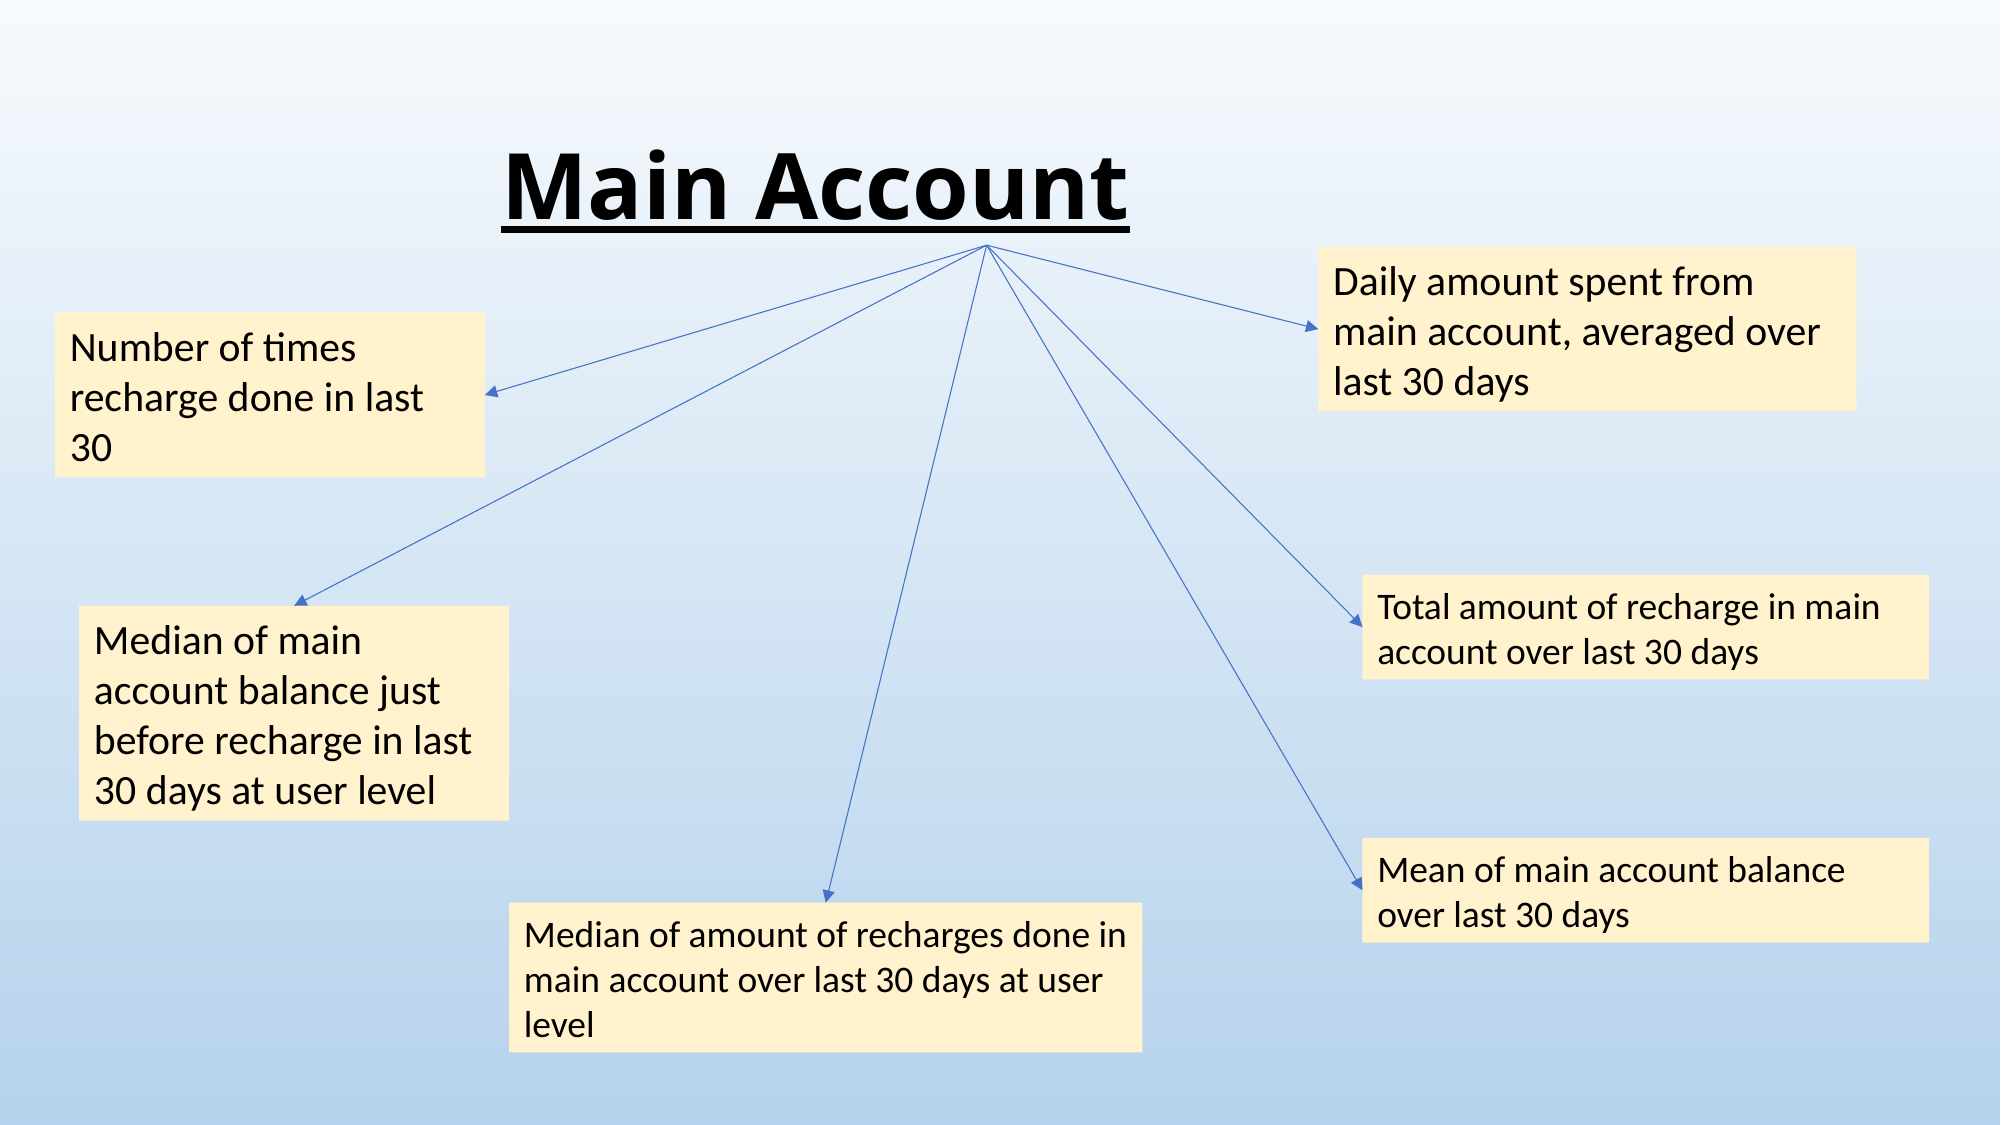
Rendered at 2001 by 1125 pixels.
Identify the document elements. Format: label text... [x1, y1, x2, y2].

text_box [986, 628, 1363, 891]
text_box Median of amount of recharges done in main account over last 30 days at user level [509, 902, 1143, 1053]
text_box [294, 246, 825, 606]
text_box Mean of main account balance over last 30 days [1362, 837, 1930, 943]
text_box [986, 246, 1319, 333]
text_box Main Account [486, 120, 1487, 246]
text_box Median of main account balance just before recharge in last 30 days at user level [79, 605, 510, 821]
text_box Daily amount spent from main account, averaged over last 30 days [1363, 246, 1857, 412]
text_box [986, 246, 1363, 628]
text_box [825, 246, 987, 903]
text_box Number of times recharge done in last 30 [54, 312, 294, 478]
text_box Total amount of recharge in main account over last 30 days [1363, 574, 1930, 680]
